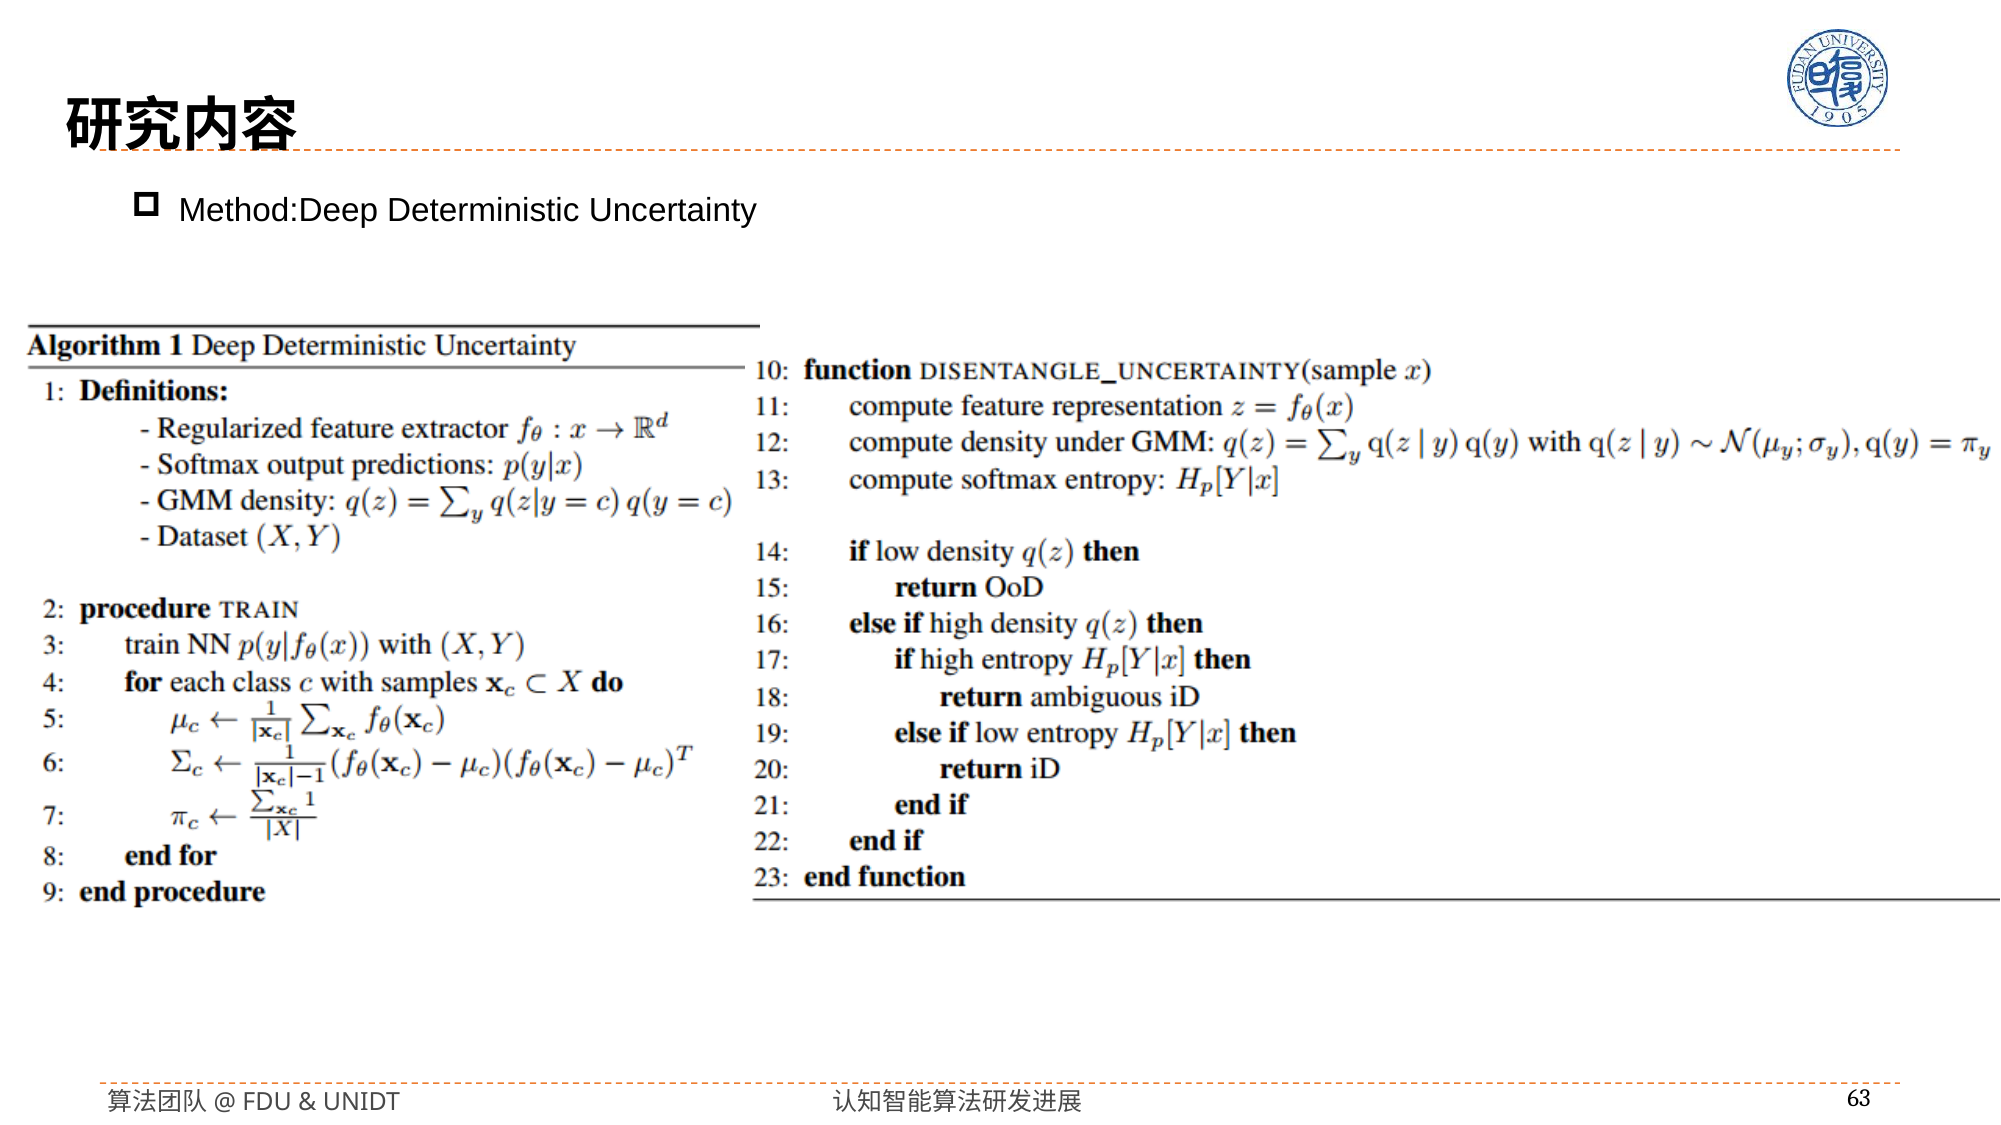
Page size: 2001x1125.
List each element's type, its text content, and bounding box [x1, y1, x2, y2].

text_box 研究内容 [50, 79, 314, 165]
picture [0, 316, 2000, 931]
picture [1787, 29, 1888, 127]
text_box Method:Deep Deterministic Uncertainty [116, 181, 1901, 276]
